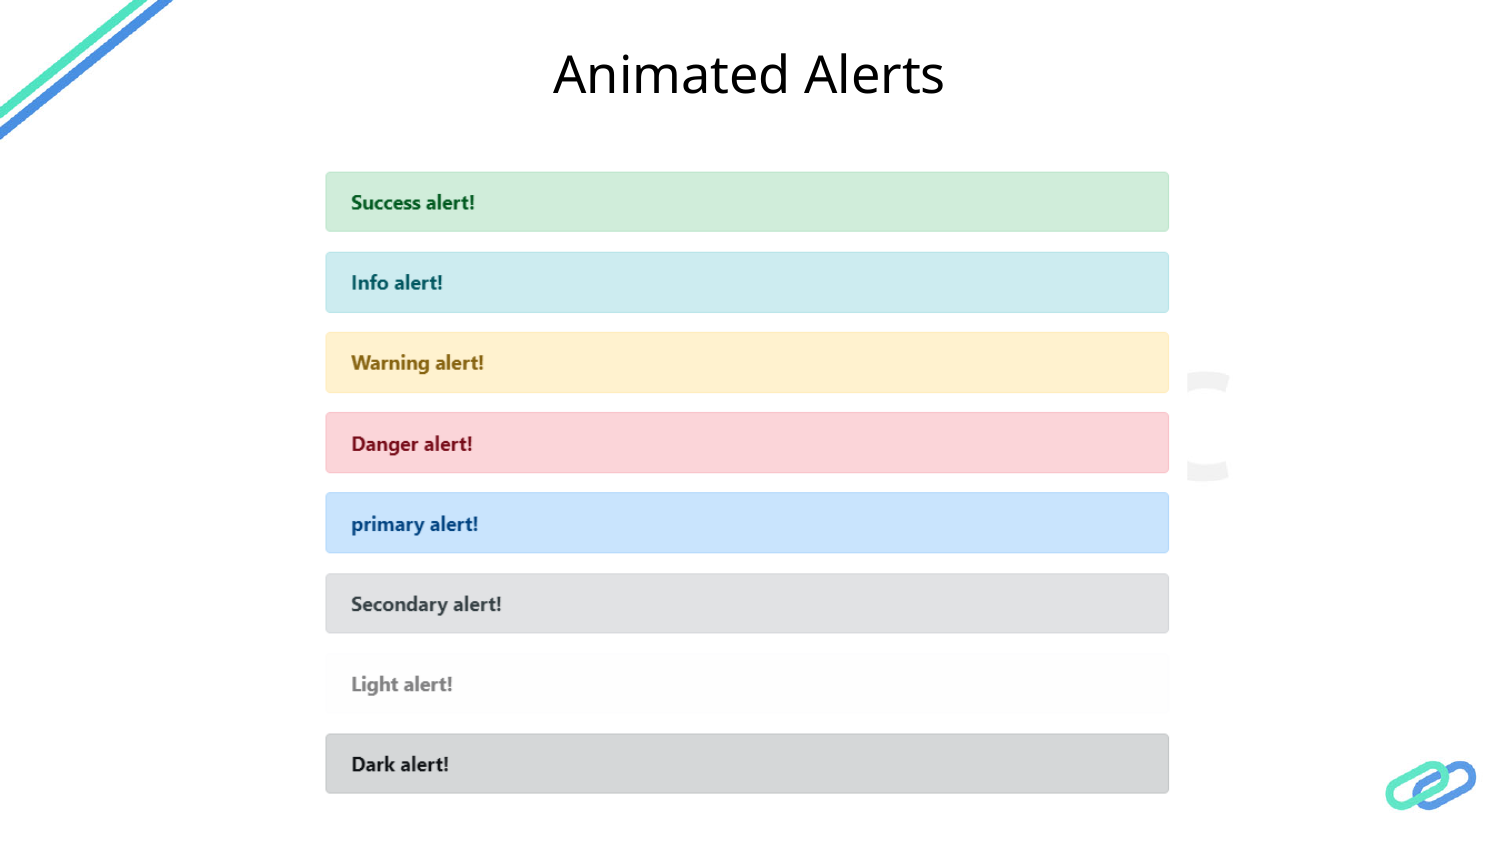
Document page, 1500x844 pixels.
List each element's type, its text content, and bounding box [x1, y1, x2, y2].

picture [0, 0, 1500, 844]
title Animated Alerts [75, 33, 1425, 175]
